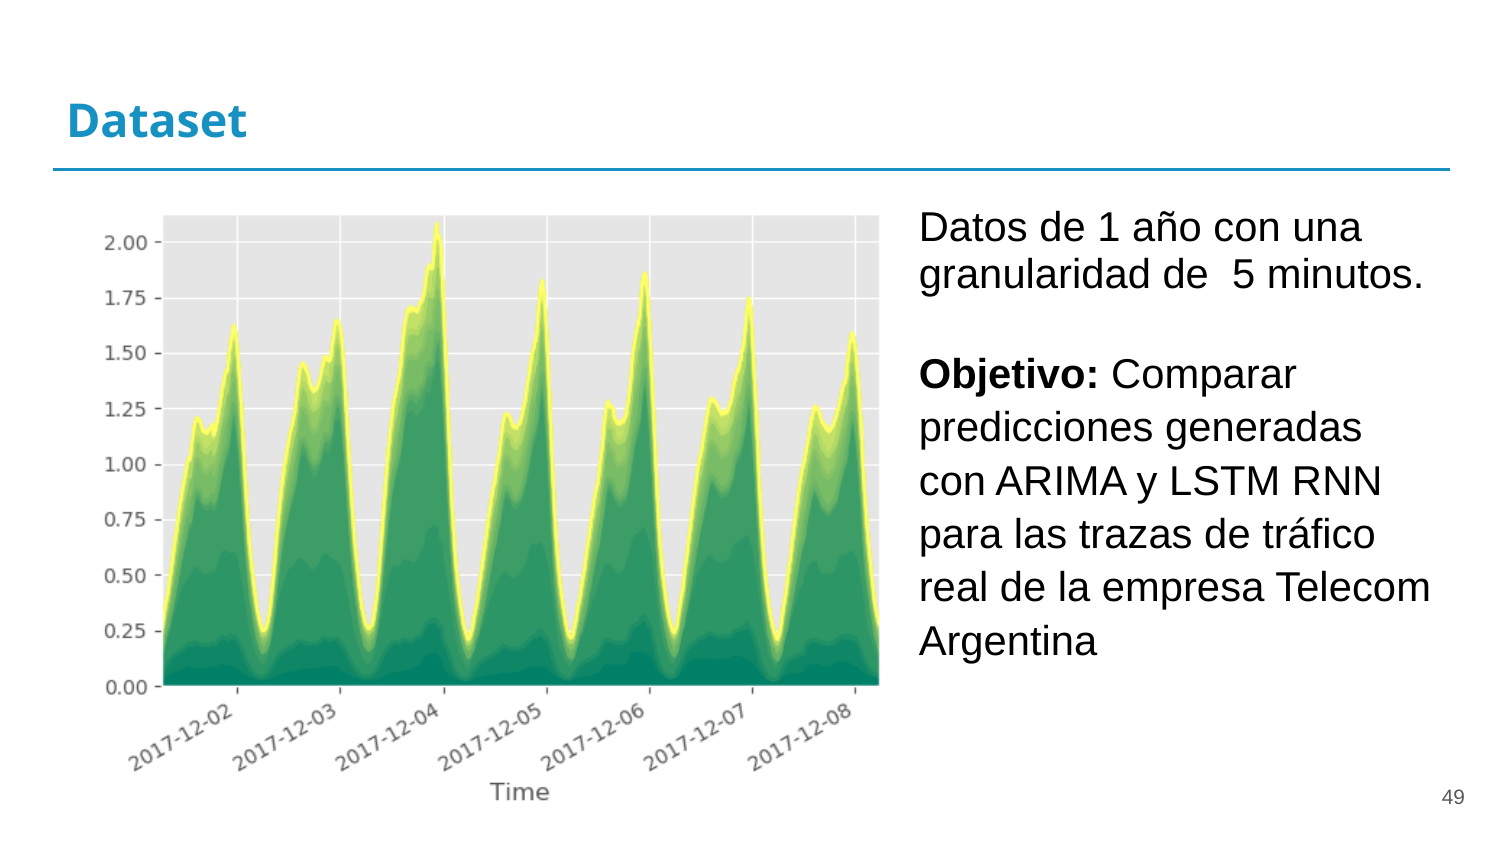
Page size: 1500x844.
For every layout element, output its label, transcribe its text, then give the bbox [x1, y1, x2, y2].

slide_number ‹#› [1389, 764, 1480, 830]
list Datos de 1 año con una granularidad de 5 minutos. Objetivo: Comparar predicciones generadas con ARIMA y LSTM RNN para las trazas de tráfico real de la empresa Telecom Argentina [903, 189, 1449, 750]
title Dataset [51, 72, 1449, 167]
picture [45, 211, 904, 825]
